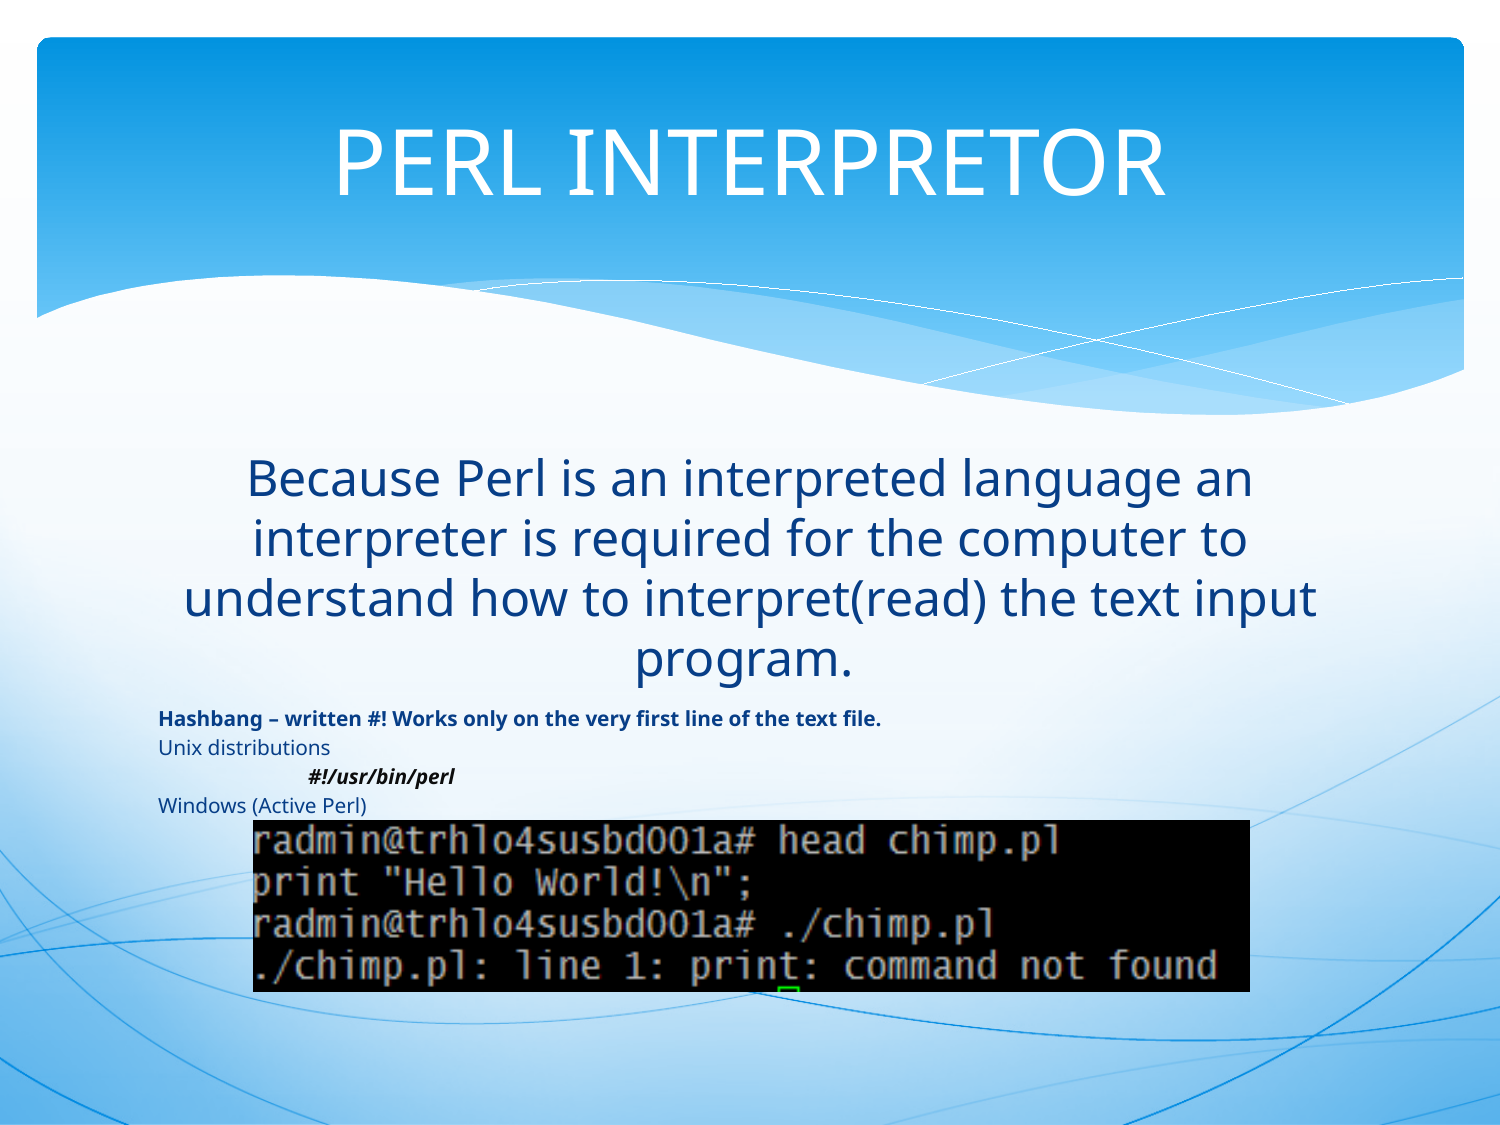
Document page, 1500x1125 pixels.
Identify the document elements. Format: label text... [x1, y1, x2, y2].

list Because Perl is an interpreted language an interpreter is required for the computer to understand how to interpret(read) the text input program. Hashbang – written #! Works only on the very first line of the text file. Unix distributions #!/usr/bin/perl Windows (Active Perl) None - C:\perl\bin\perl.exe [143, 438, 1359, 1005]
picture [253, 820, 1250, 992]
title PERL INTERPRETOR [75, 55, 1425, 261]
